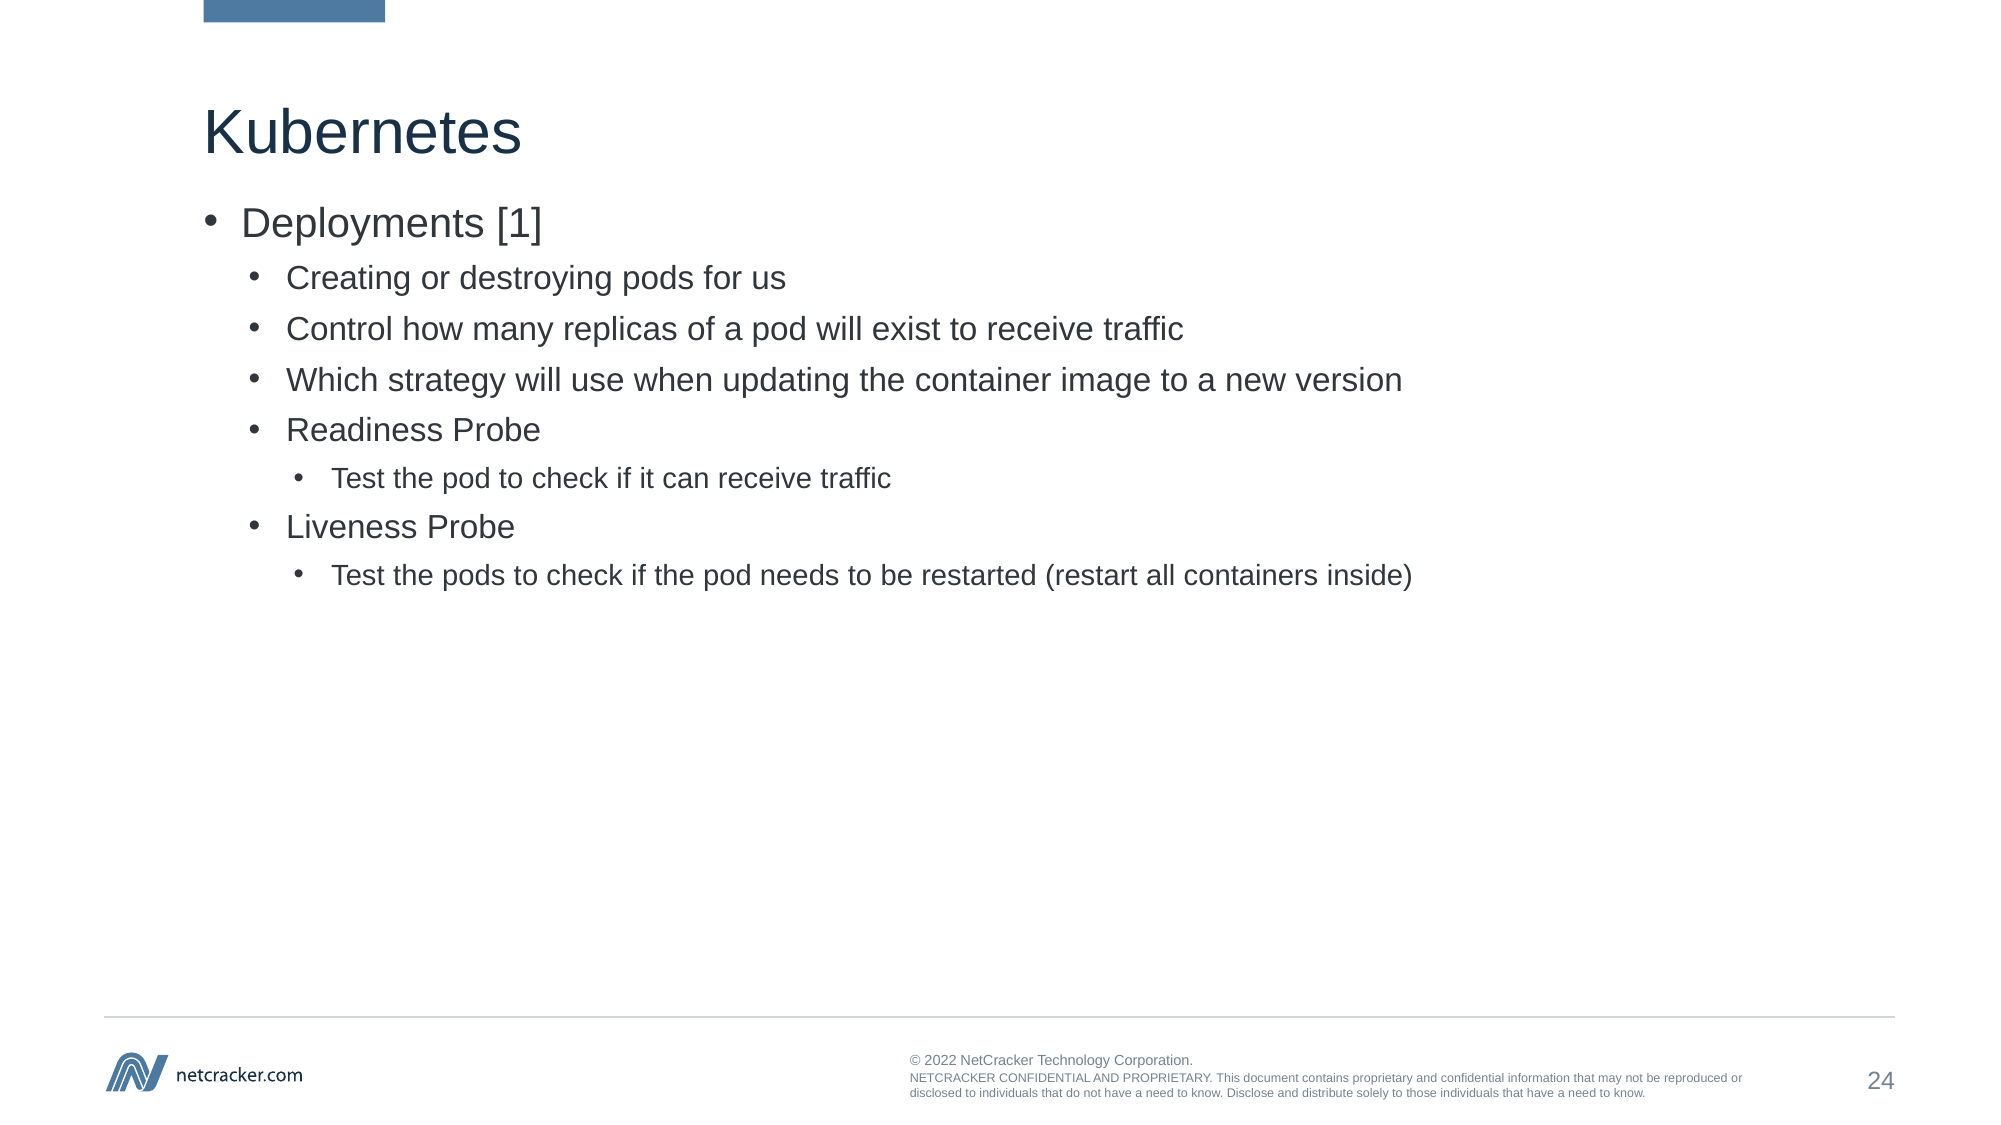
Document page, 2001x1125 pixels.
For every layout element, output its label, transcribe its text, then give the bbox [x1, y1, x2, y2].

title Kubernetes [203, 97, 1796, 170]
list Deployments [1] Creating or destroying pods for us Control how many replicas of a pod will exist to receive traffic Which strategy will use when updating the container image to a new version Readiness Probe Test the pod to check if it can receive traffic Liveness Probe Test the pods to check if the pod needs to be restarted (restart all containers inside) [203, 195, 1796, 995]
